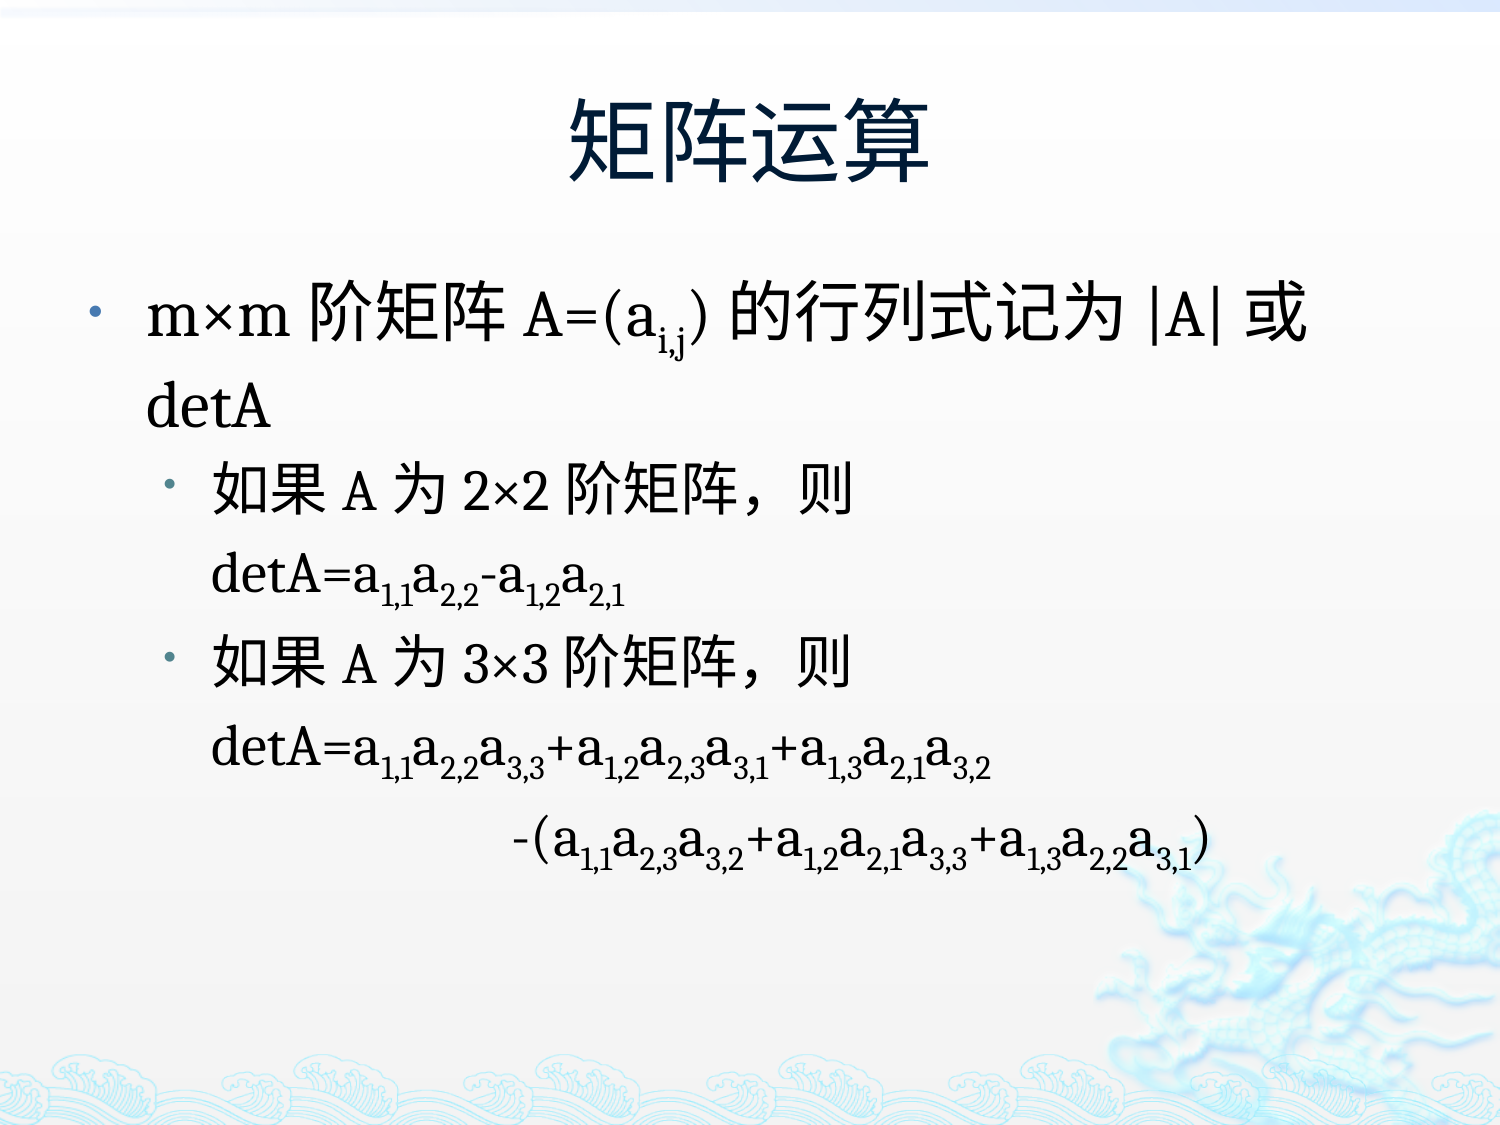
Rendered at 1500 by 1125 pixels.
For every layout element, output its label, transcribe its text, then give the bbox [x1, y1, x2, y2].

list m×m阶矩阵A=(ai,j)的行列式记为|A|或detA 如果A为2×2阶矩阵，则 detA=a1,1a2,2-a1,2a2,1 如果A为3×3阶矩阵，则 detA=a1,1a2,2a3,3+a1,2a2,3a3,1+a1,3a2,1a3,2 -(a1,1a2,3a3,2+a1,2a2,1a3,3+a1,3a2,2a3,1) [75, 262, 1425, 1005]
title 矩阵运算 [75, 45, 1425, 233]
